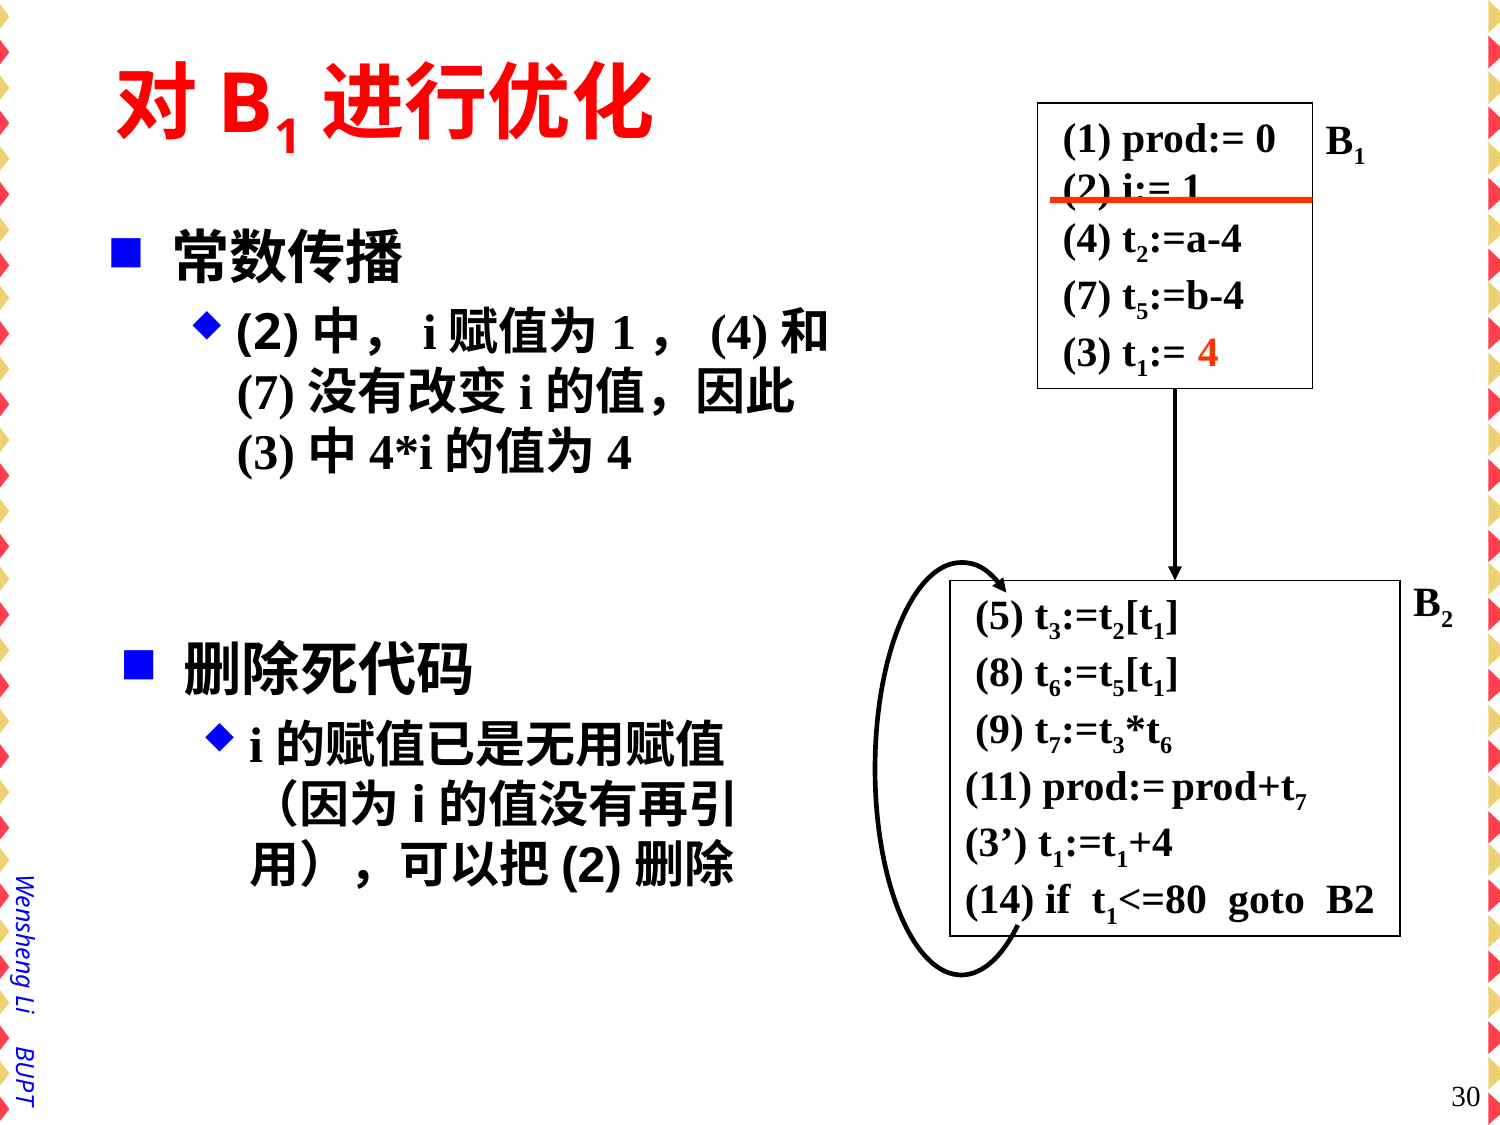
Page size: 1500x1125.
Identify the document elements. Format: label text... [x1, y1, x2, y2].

slide_number 30 [1370, 1069, 1496, 1124]
text_box 常数传播 (2)中，i赋值为1，(4)和(7)没有改变i的值，因此(3)中4*i的值为4 [99, 212, 863, 525]
text_box 删除死代码 i的赋值已是无用赋值（因为i的值没有再引用），可以把(2)删除 [112, 624, 838, 938]
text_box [874, 112, 1455, 976]
text_box 对B1进行优化 [99, 12, 688, 200]
